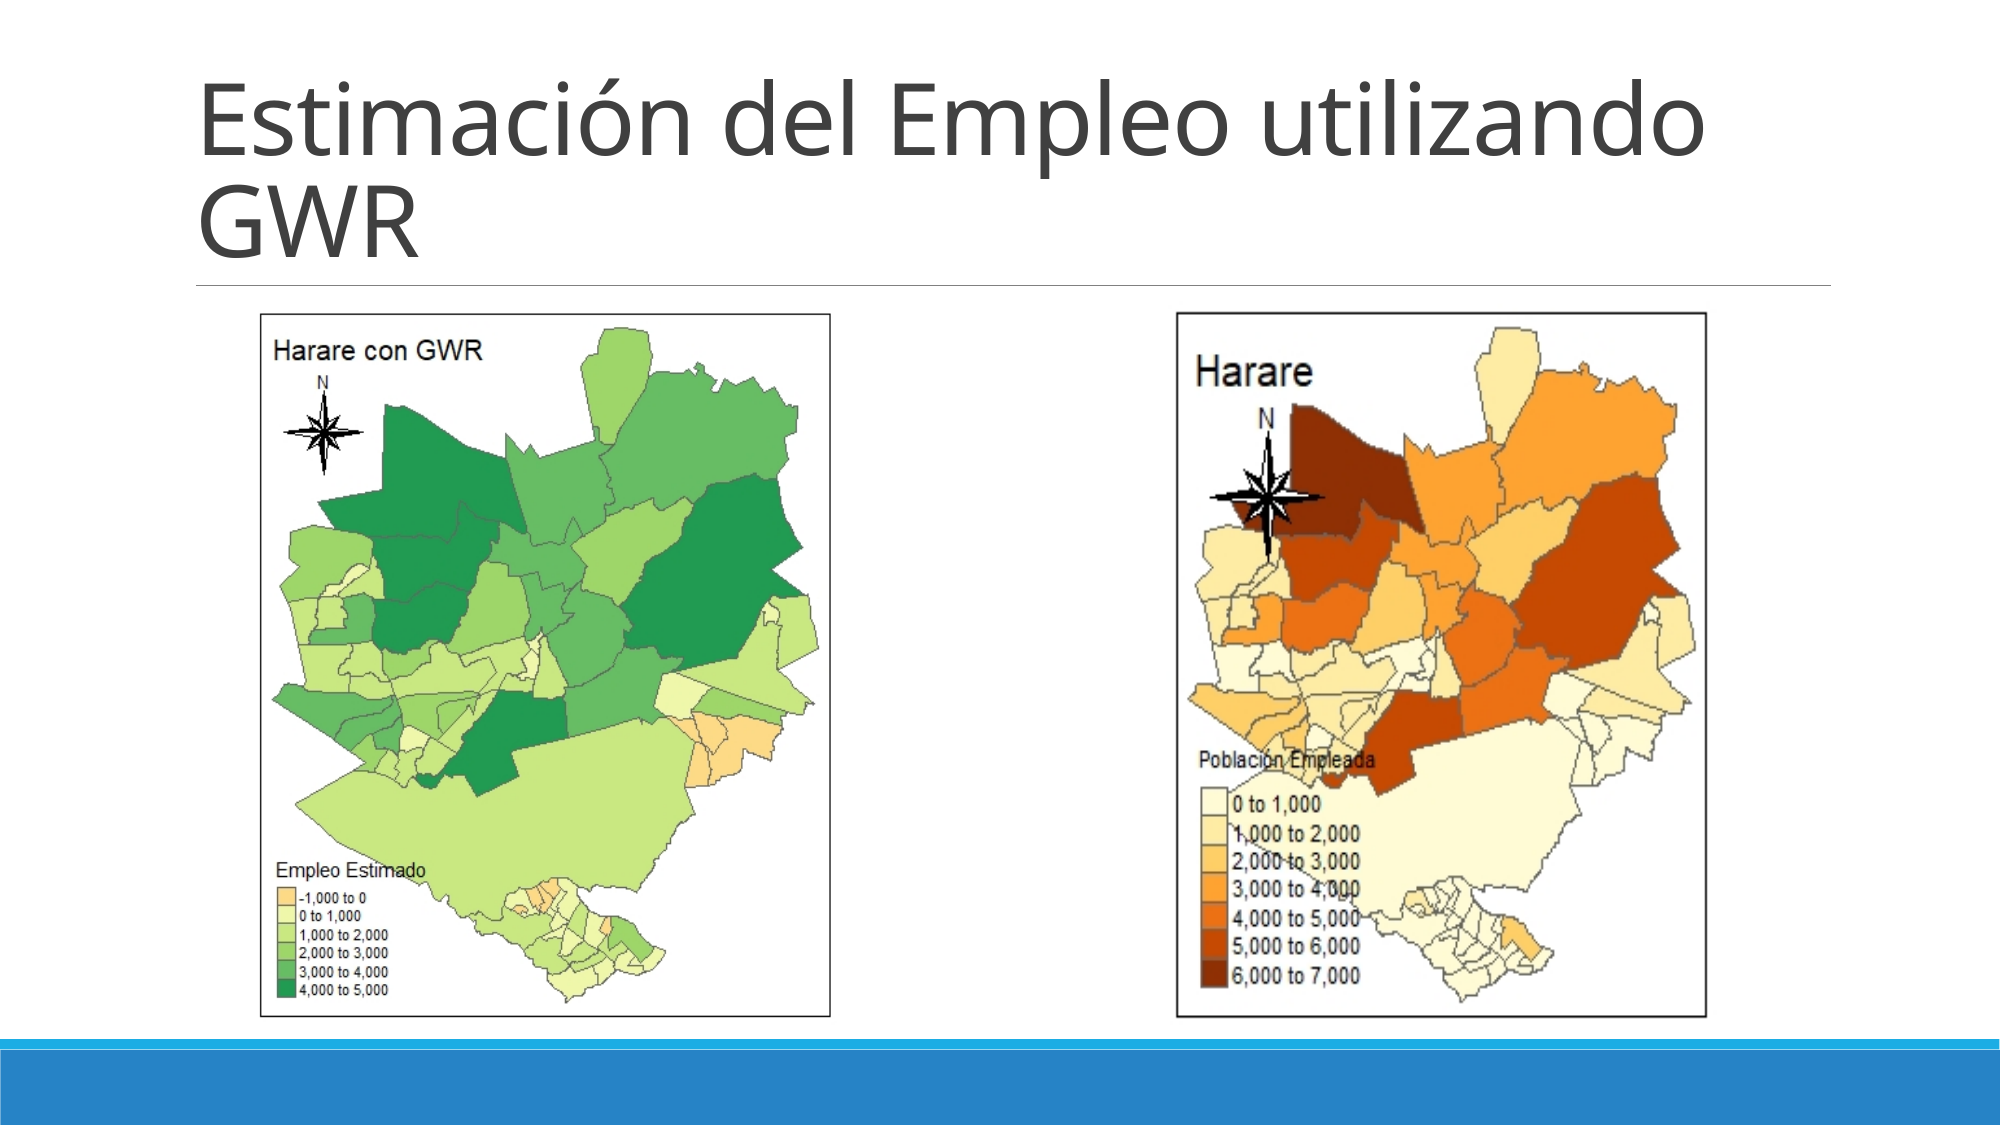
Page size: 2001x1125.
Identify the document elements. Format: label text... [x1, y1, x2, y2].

picture [928, 300, 1955, 1032]
title Estimación del Empleo utilizando GWR [180, 47, 1830, 285]
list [41, 300, 928, 1032]
